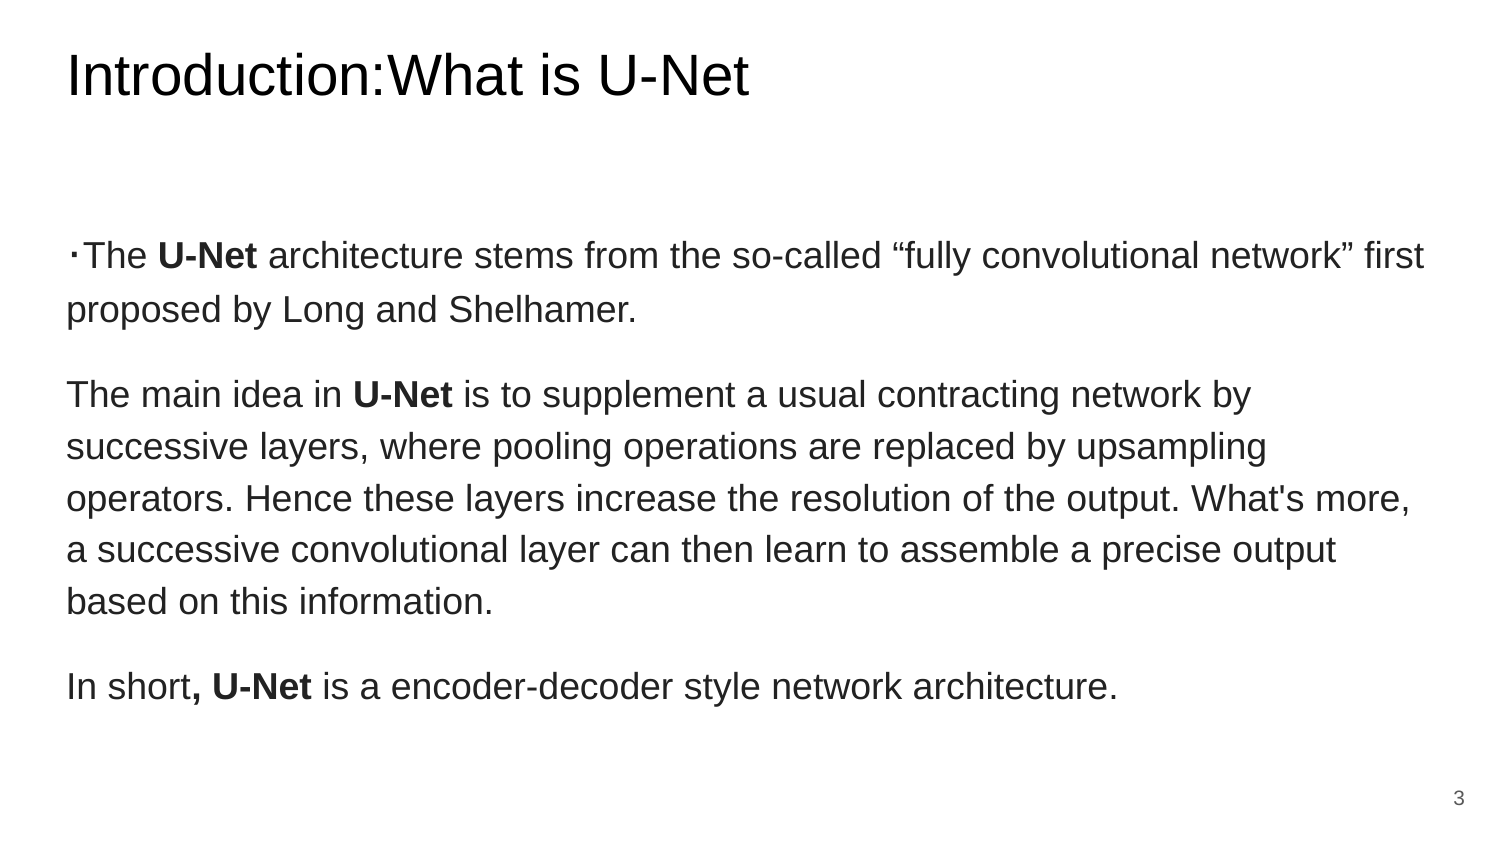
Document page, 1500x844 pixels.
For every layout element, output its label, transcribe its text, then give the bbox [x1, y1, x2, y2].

title Introduction:What is U-Net [51, 22, 1449, 115]
list ·The U-Net architecture stems from the so-called “fully convolutional network” first proposed by Long and Shelhamer. The main idea in U-Net is to supplement a usual contracting network by successive layers, where pooling operations are replaced by upsampling operators. Hence these layers increase the resolution of the output. What's more, a successive convolutional layer can then learn to assemble a precise output based on this information. In short, U-Net is a encoder-decoder style network architecture. [51, 115, 1449, 798]
slide_number 3 [1389, 764, 1480, 830]
